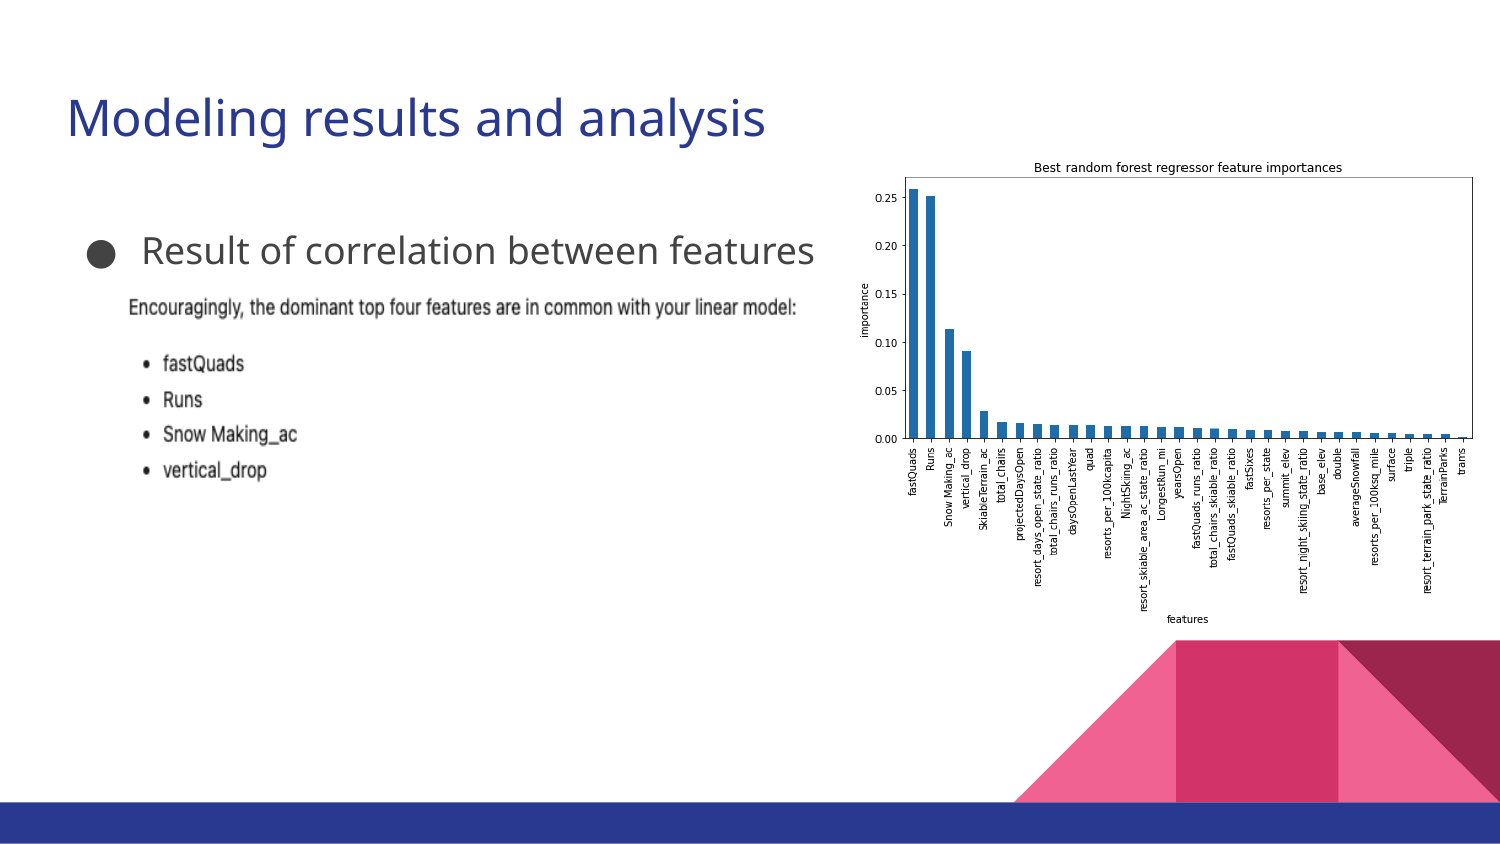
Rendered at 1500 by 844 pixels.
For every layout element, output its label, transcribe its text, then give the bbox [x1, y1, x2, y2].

title Modeling results and analysis [51, 67, 1449, 167]
picture [114, 152, 1488, 630]
list Result of correlation between features [51, 201, 1449, 750]
